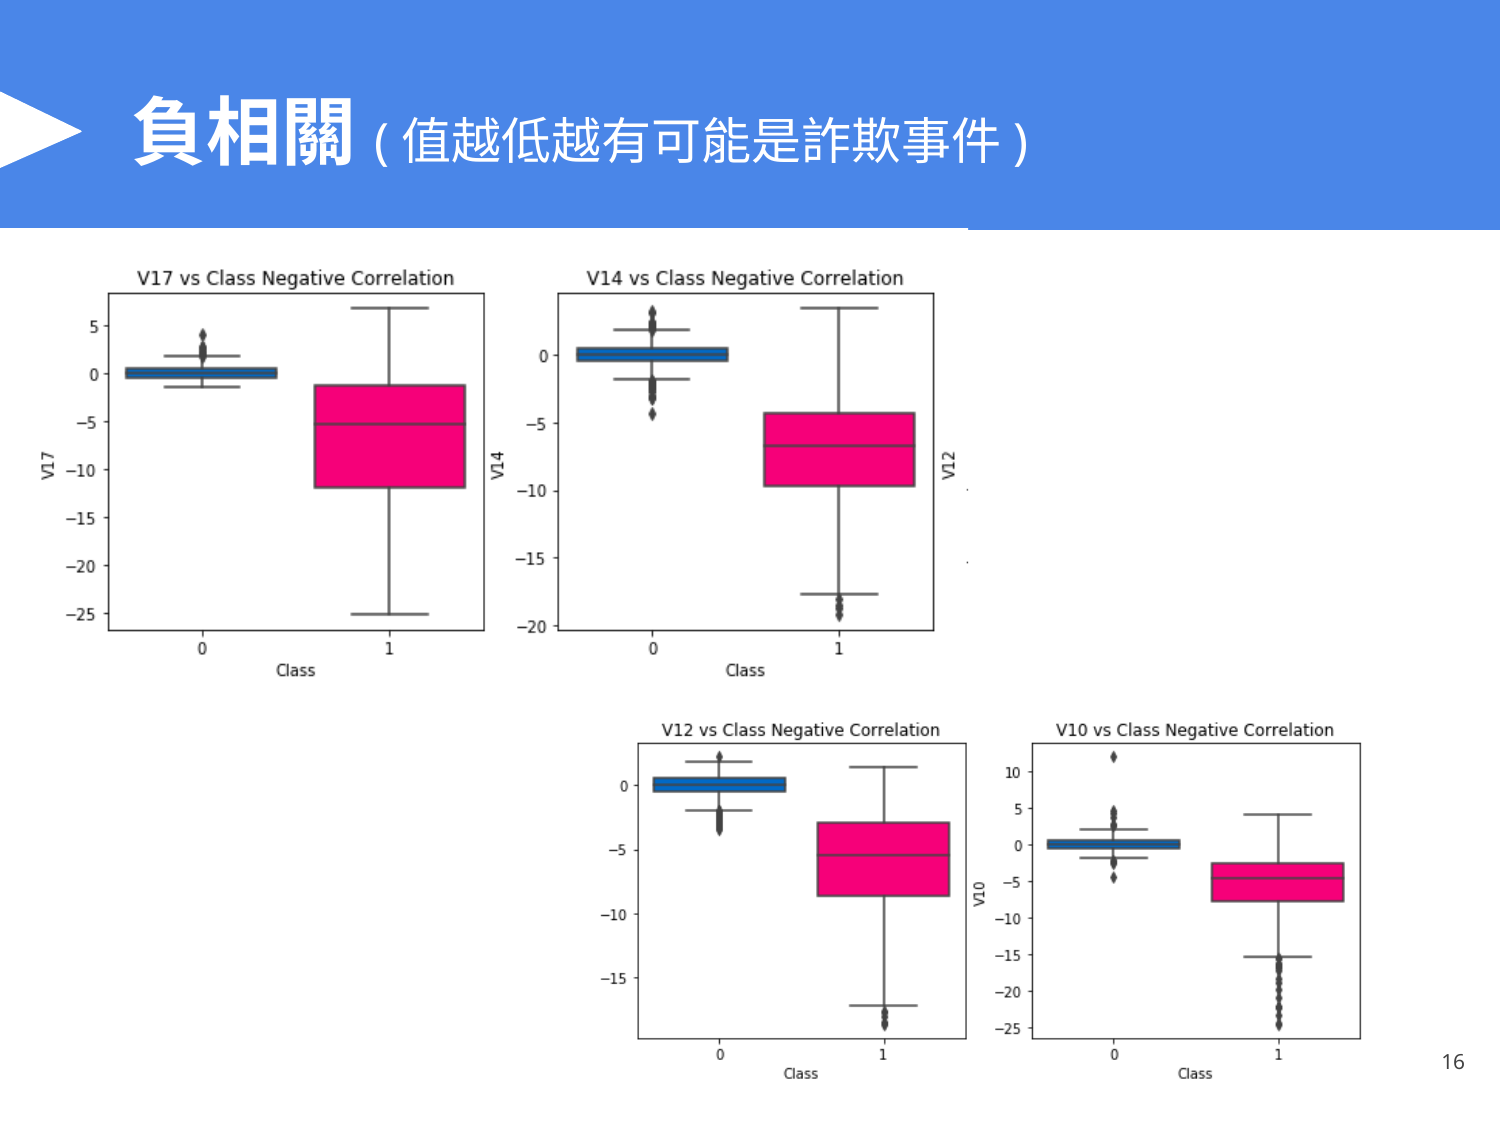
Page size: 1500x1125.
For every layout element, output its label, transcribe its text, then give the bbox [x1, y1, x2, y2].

slide_number ‹#› [1418, 1019, 1480, 1106]
picture [0, 228, 1415, 1125]
title 負相關(值越低越有可能是詐欺事件) [116, 49, 1436, 210]
